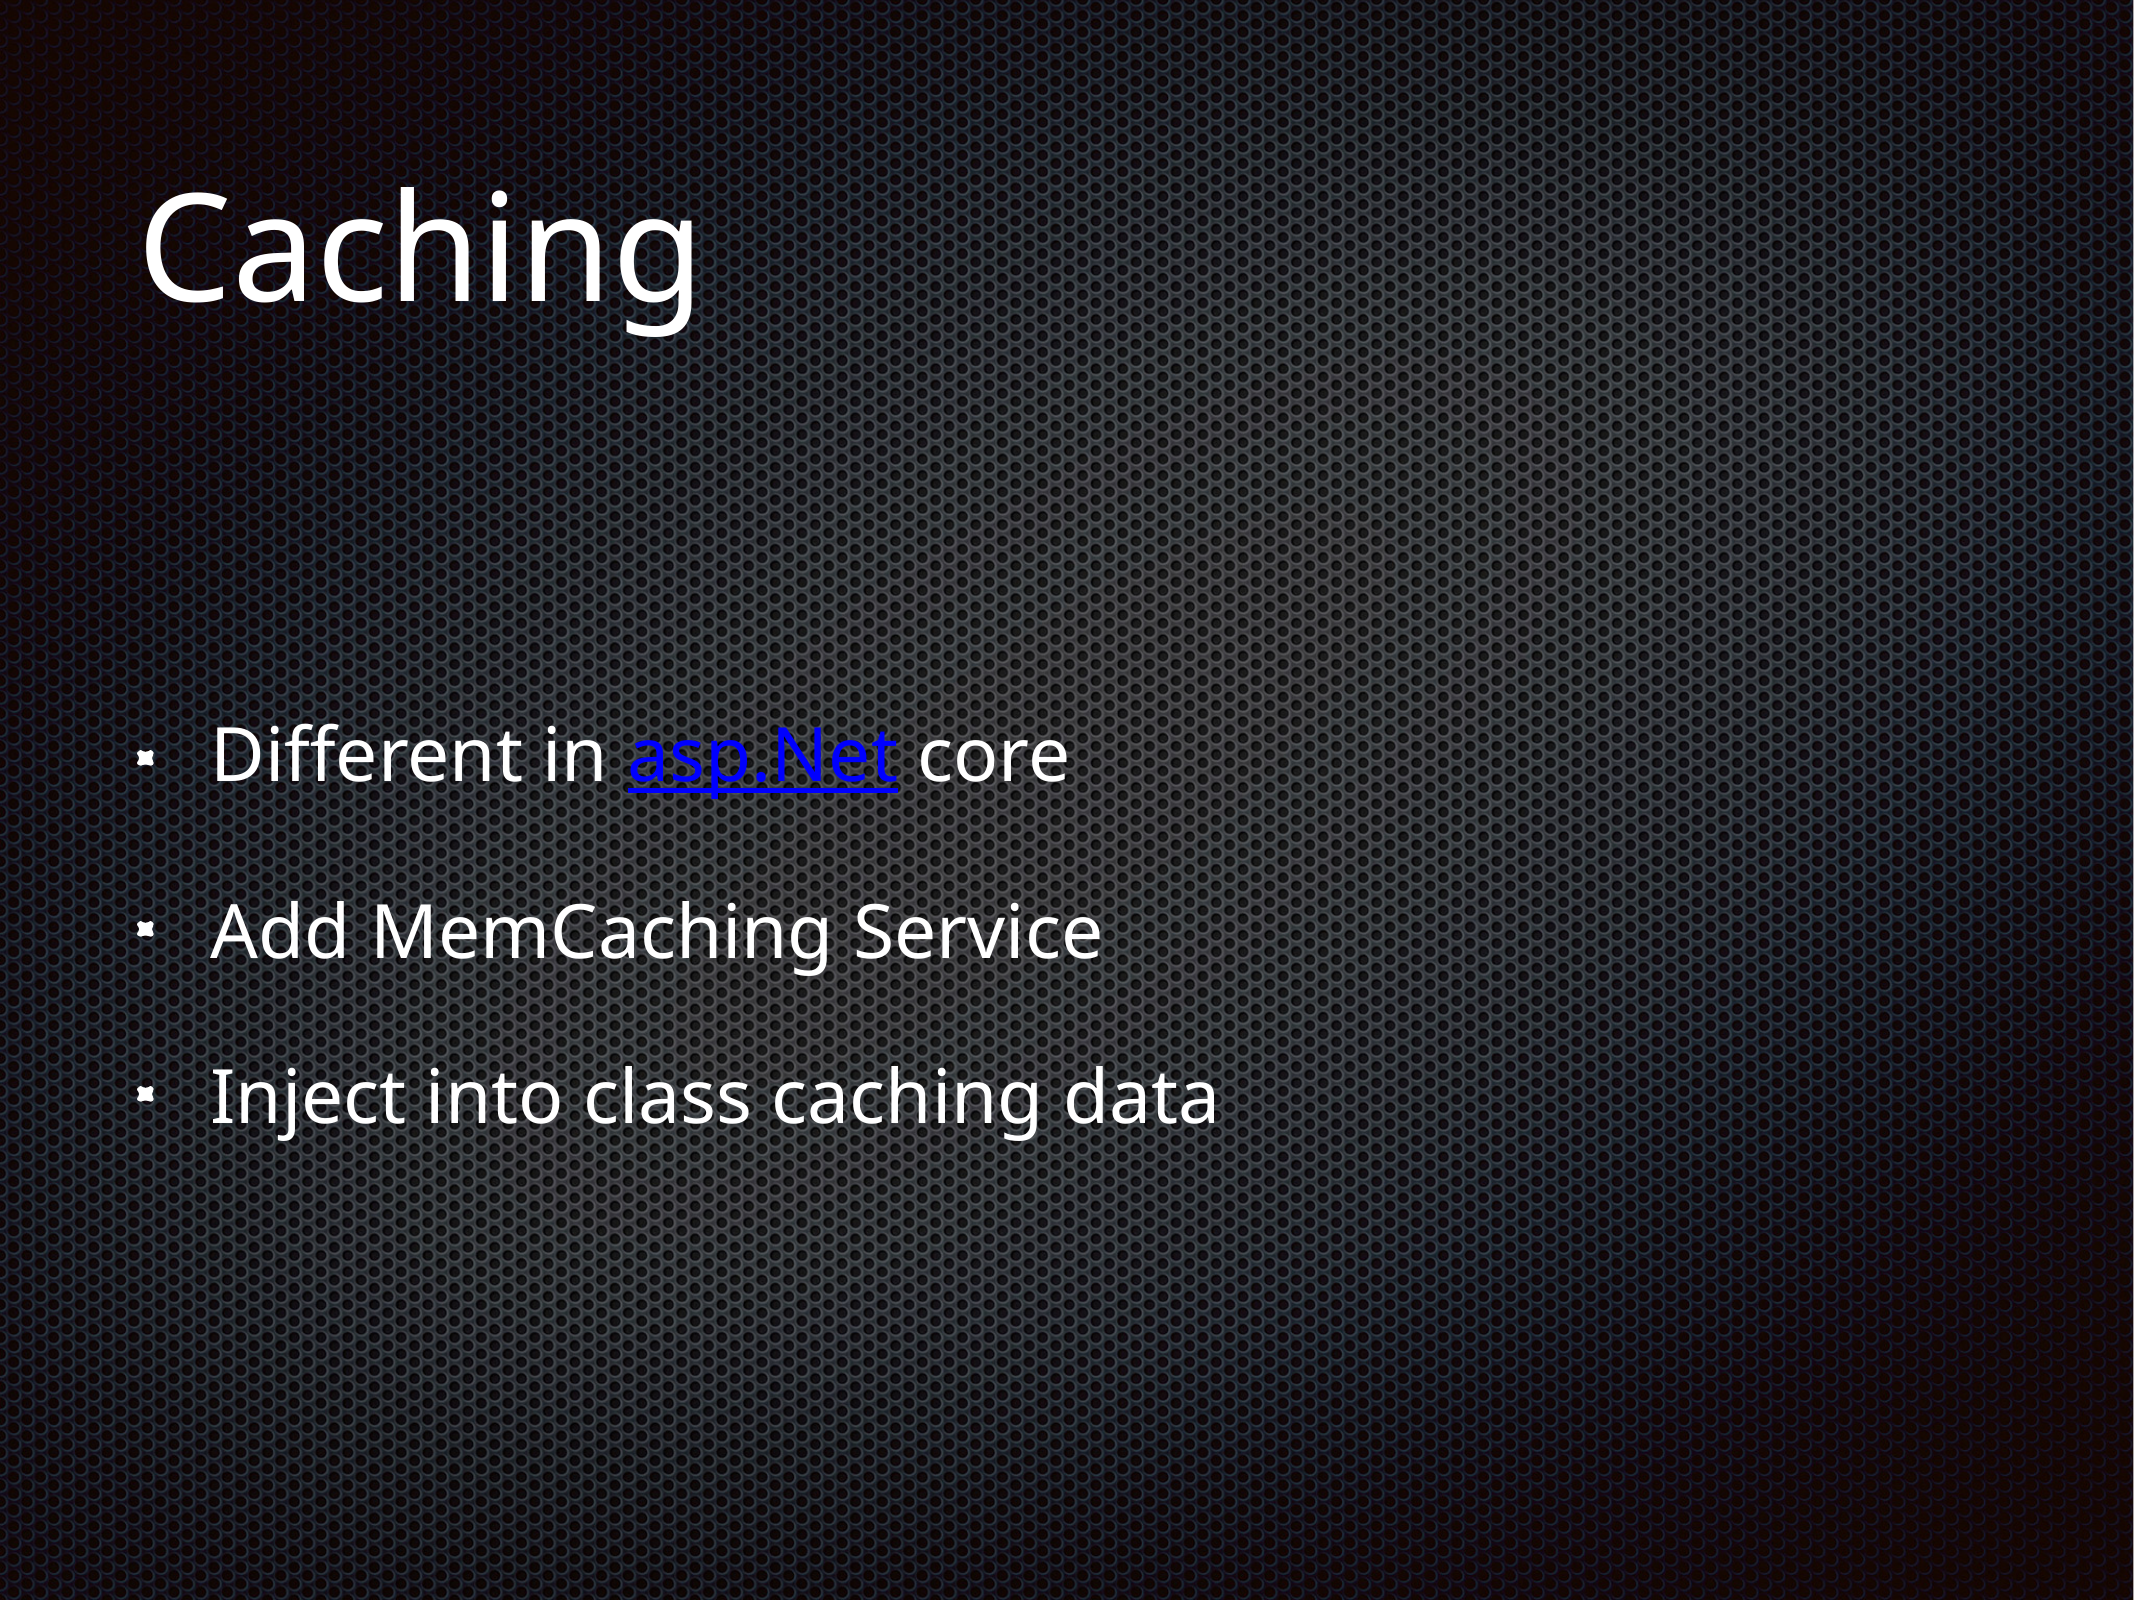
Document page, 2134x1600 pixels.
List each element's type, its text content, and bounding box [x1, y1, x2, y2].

picture [0, 0, 2134, 1600]
list Different in asp.Net core Add MemCaching Service Inject into class caching data [128, 453, 2005, 1393]
title Caching [128, 41, 2005, 443]
